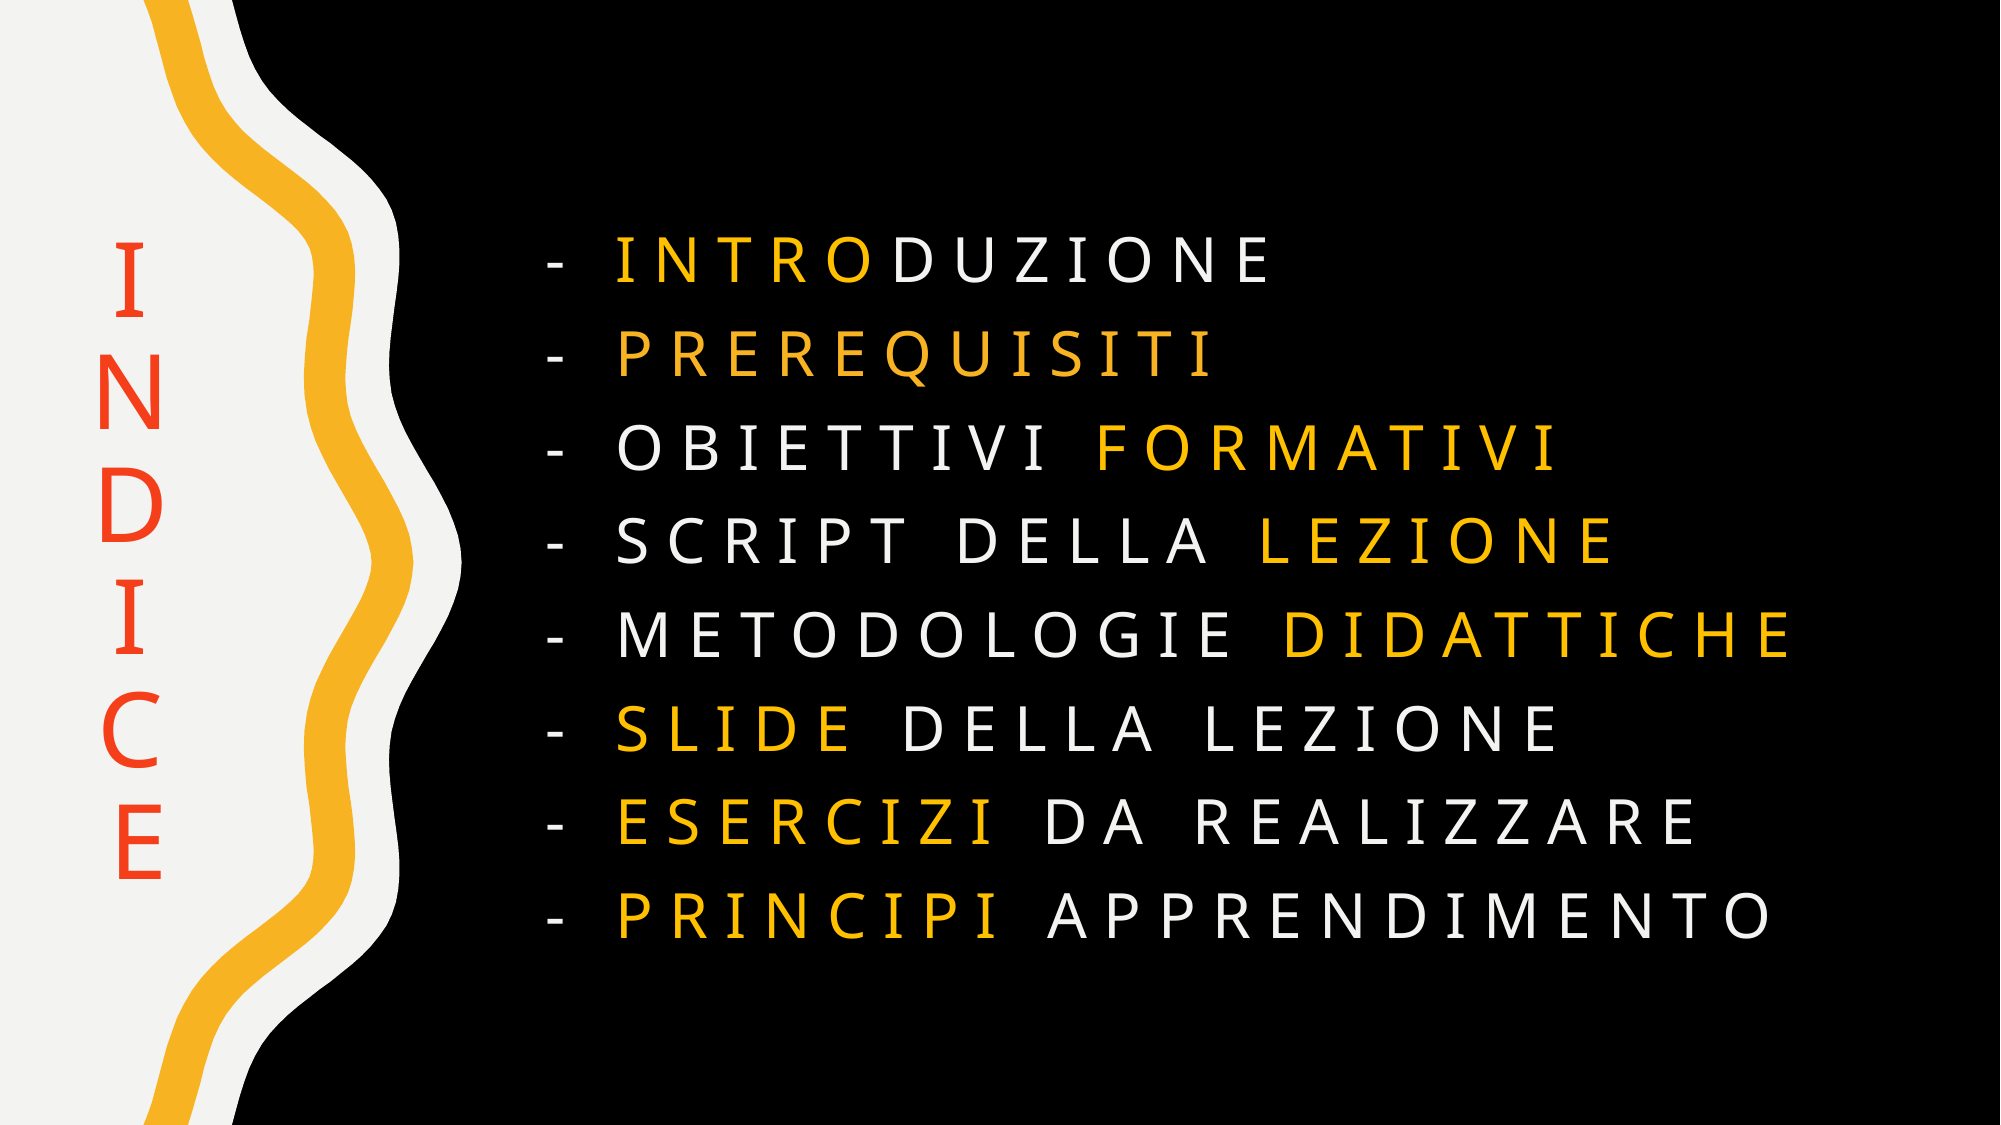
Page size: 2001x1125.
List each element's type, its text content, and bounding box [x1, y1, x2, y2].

text_box indice [71, 214, 206, 911]
title - Introduzione - Prerequisiti - obiettivi formativi - script della lezione - metodologie didattiche - slide della lezione - esercizi da realizzare - principi apprendimento [530, 167, 1883, 959]
